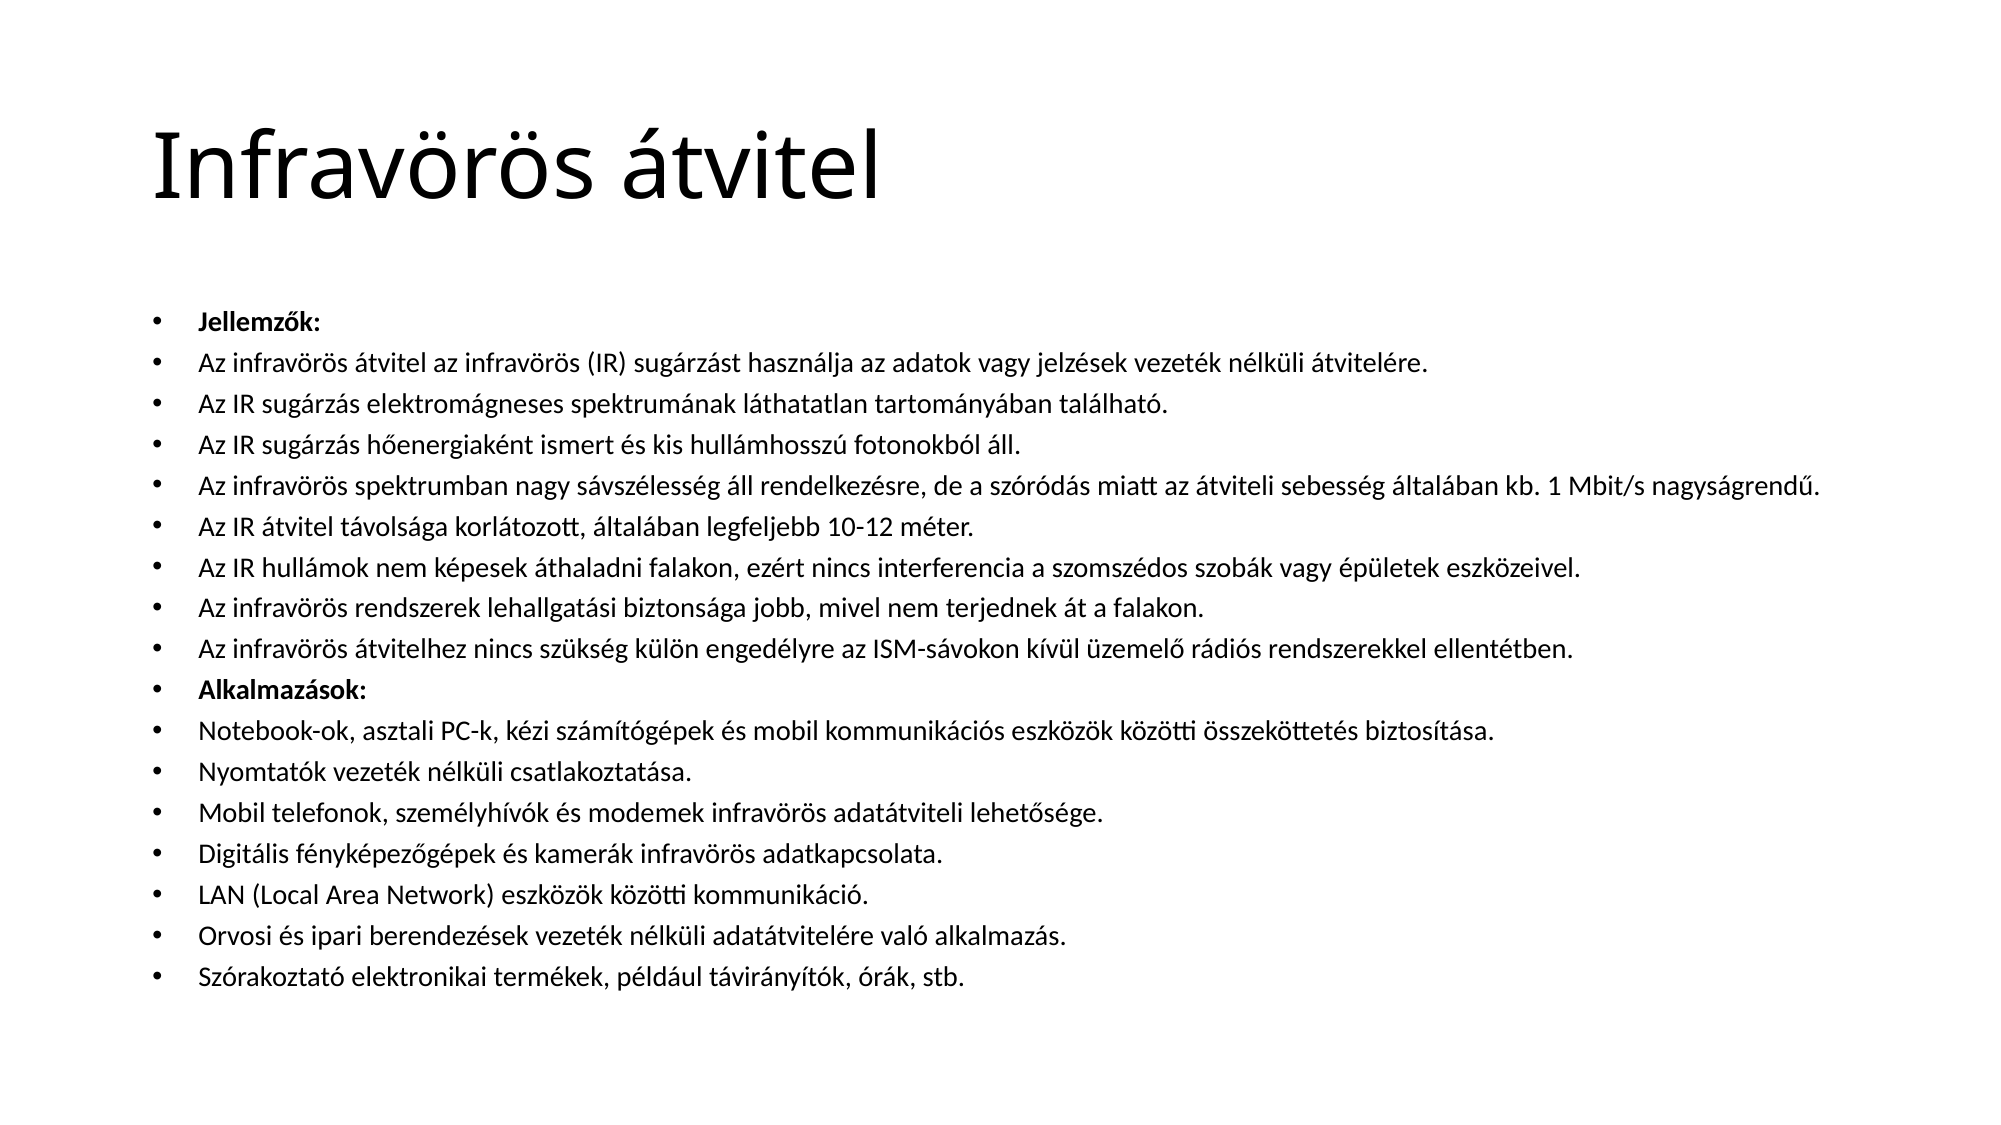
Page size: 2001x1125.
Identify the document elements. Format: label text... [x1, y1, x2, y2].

list Jellemzők: Az infravörös átvitel az infravörös (IR) sugárzást használja az adatok vagy jelzések vezeték nélküli átvitelére. Az IR sugárzás elektromágneses spektrumának láthatatlan tartományában található. Az IR sugárzás hőenergiaként ismert és kis hullámhosszú fotonokból áll. Az infravörös spektrumban nagy sávszélesség áll rendelkezésre, de a szóródás miatt az átviteli sebesség általában kb. 1 Mbit/s nagyságrendű. Az IR átvitel távolsága korlátozott, általában legfeljebb 10-12 méter. Az IR hullámok nem képesek áthaladni falakon, ezért nincs interferencia a szomszédos szobák vagy épületek eszközeivel. Az infravörös rendszerek lehallgatási biztonsága jobb, mivel nem terjednek át a falakon. Az infravörös átvitelhez nincs szükség külön engedélyre az ISM-sávokon kívül üzemelő rádiós rendszerekkel ellentétben. Alkalmazások: Notebook-ok, asztali PC-k, kézi számítógépek és mobil kommunikációs eszközök közötti összeköttetés biztosítása. Nyomtatók vezeték nélküli csatlakoztatása. Mobil telefonok, személyhívók és modemek infravörös adatátviteli lehetősége. Digitális fényképezőgépek és kamerák infravörös adatkapcsolata. LAN (Local Area Network) eszközök közötti kommunikáció. Orvosi és ipari berendezések vezeték nélküli adatátvitelére való alkalmazás. Szórakoztató elektronikai termékek, például távirányítók, órák, stb. [137, 299, 1863, 1014]
title Infravörös átvitel [137, 59, 1863, 278]
